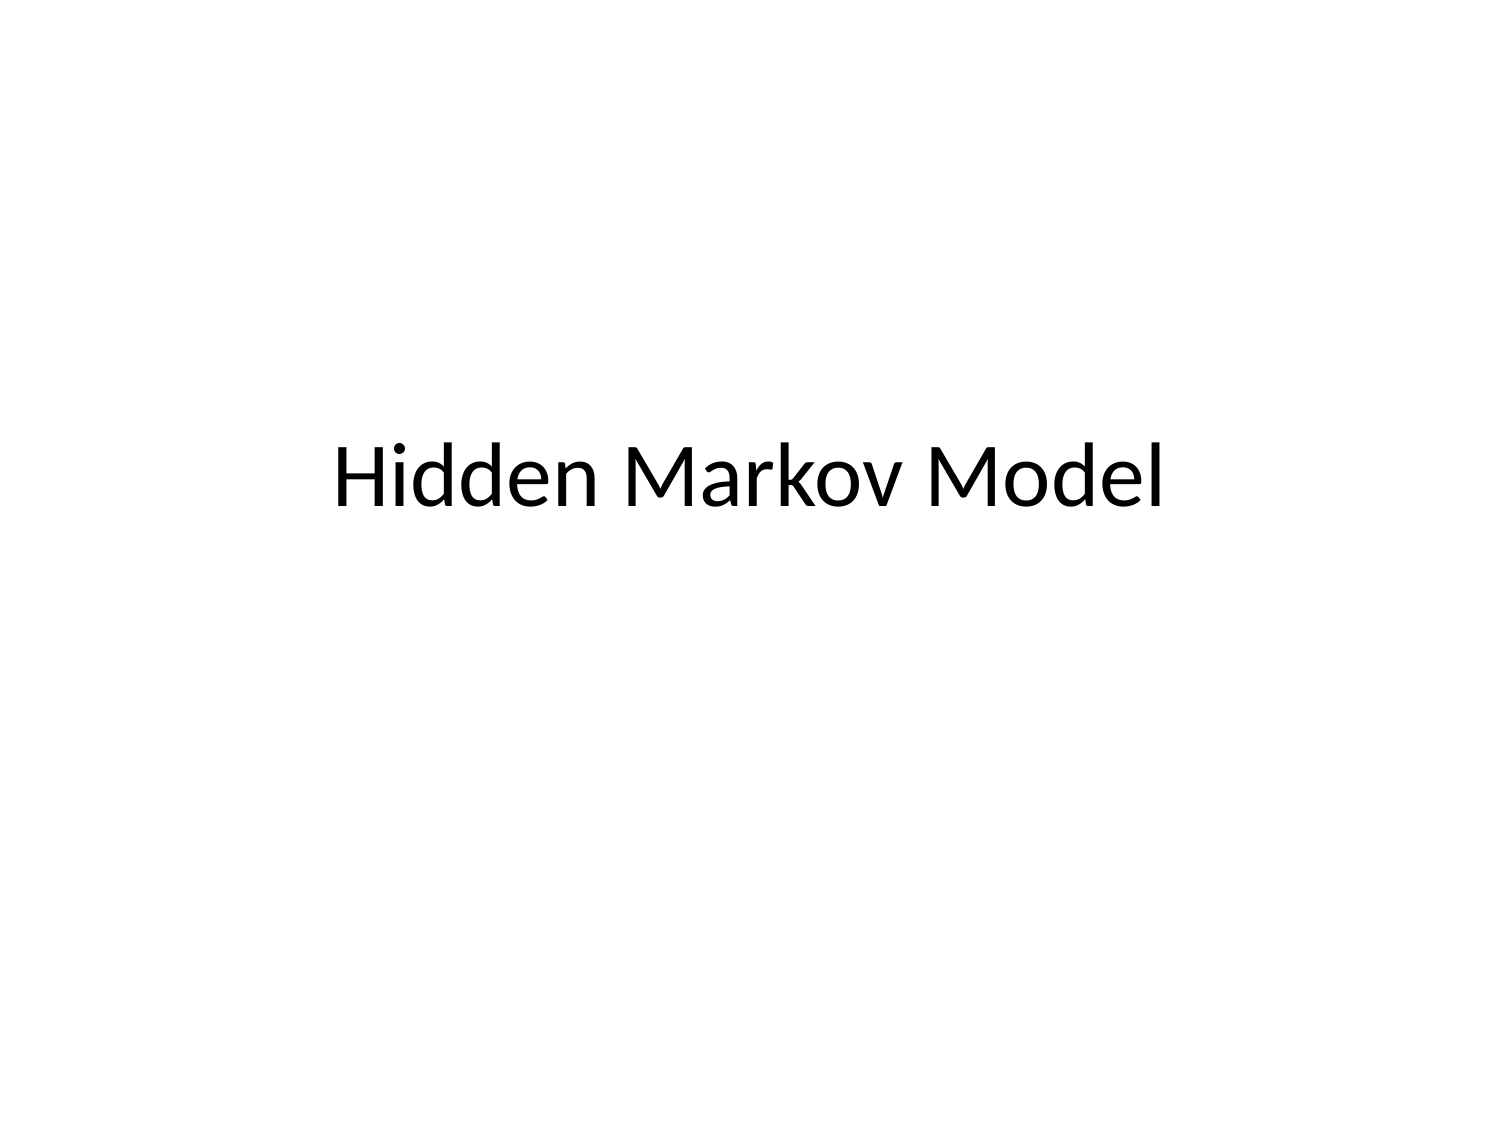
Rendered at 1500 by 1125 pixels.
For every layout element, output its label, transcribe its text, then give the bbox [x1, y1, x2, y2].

title Hidden Markov Model [112, 349, 1388, 591]
